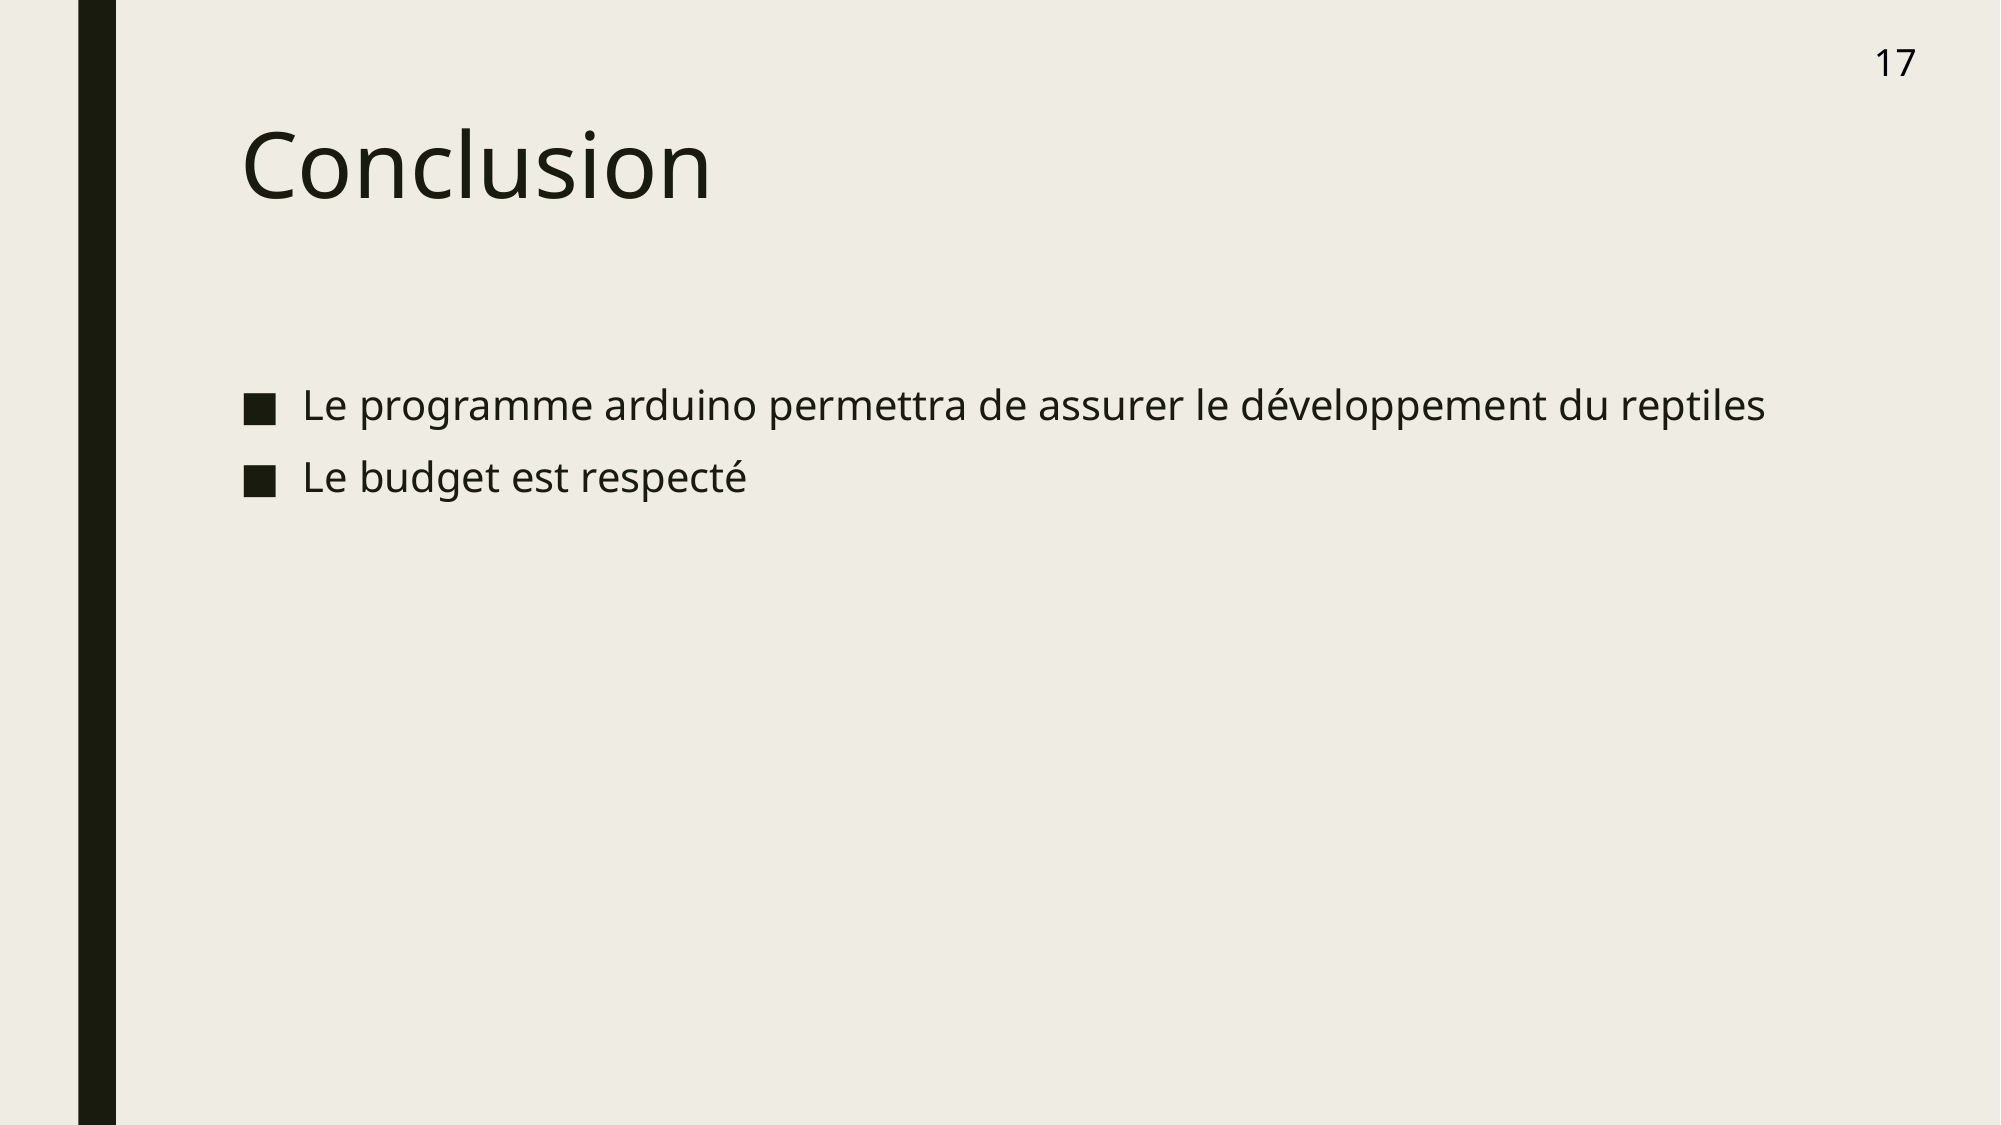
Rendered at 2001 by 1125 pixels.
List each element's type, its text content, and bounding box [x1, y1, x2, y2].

text_box 17 [1859, 31, 1968, 92]
list Le programme arduino permettra de assurer le développement du reptiles Le budget est respecté [225, 375, 1800, 963]
title Conclusion [225, 112, 1800, 357]
